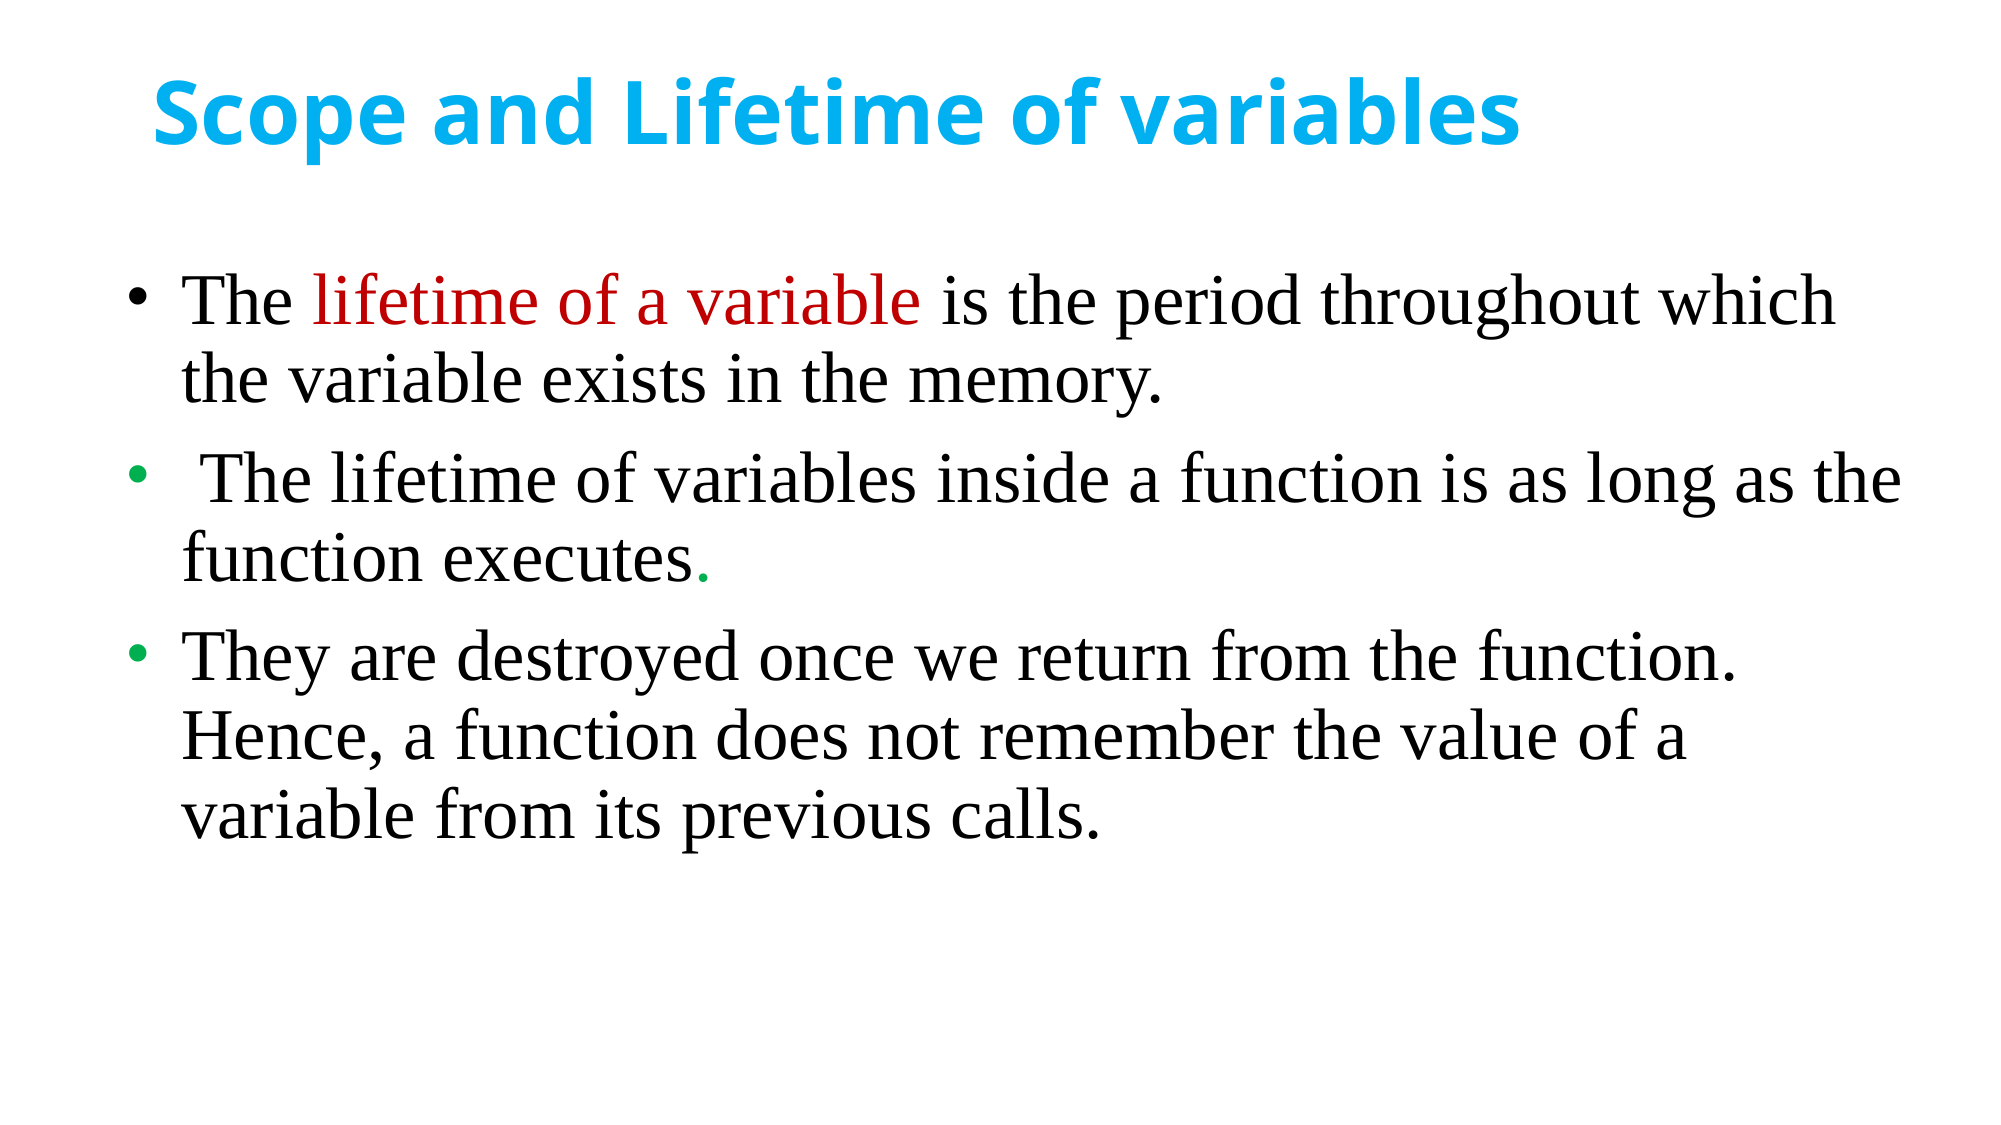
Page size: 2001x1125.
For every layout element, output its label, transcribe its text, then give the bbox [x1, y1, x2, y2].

title Scope and Lifetime of variables [137, 59, 1863, 253]
list The lifetime of a variable is the period throughout which the variable exists in the memory. The lifetime of variables inside a function is as long as the function executes. They are destroyed once we return from the function. Hence, a function does not remember the value of a variable from its previous calls. [53, 253, 1945, 1108]
